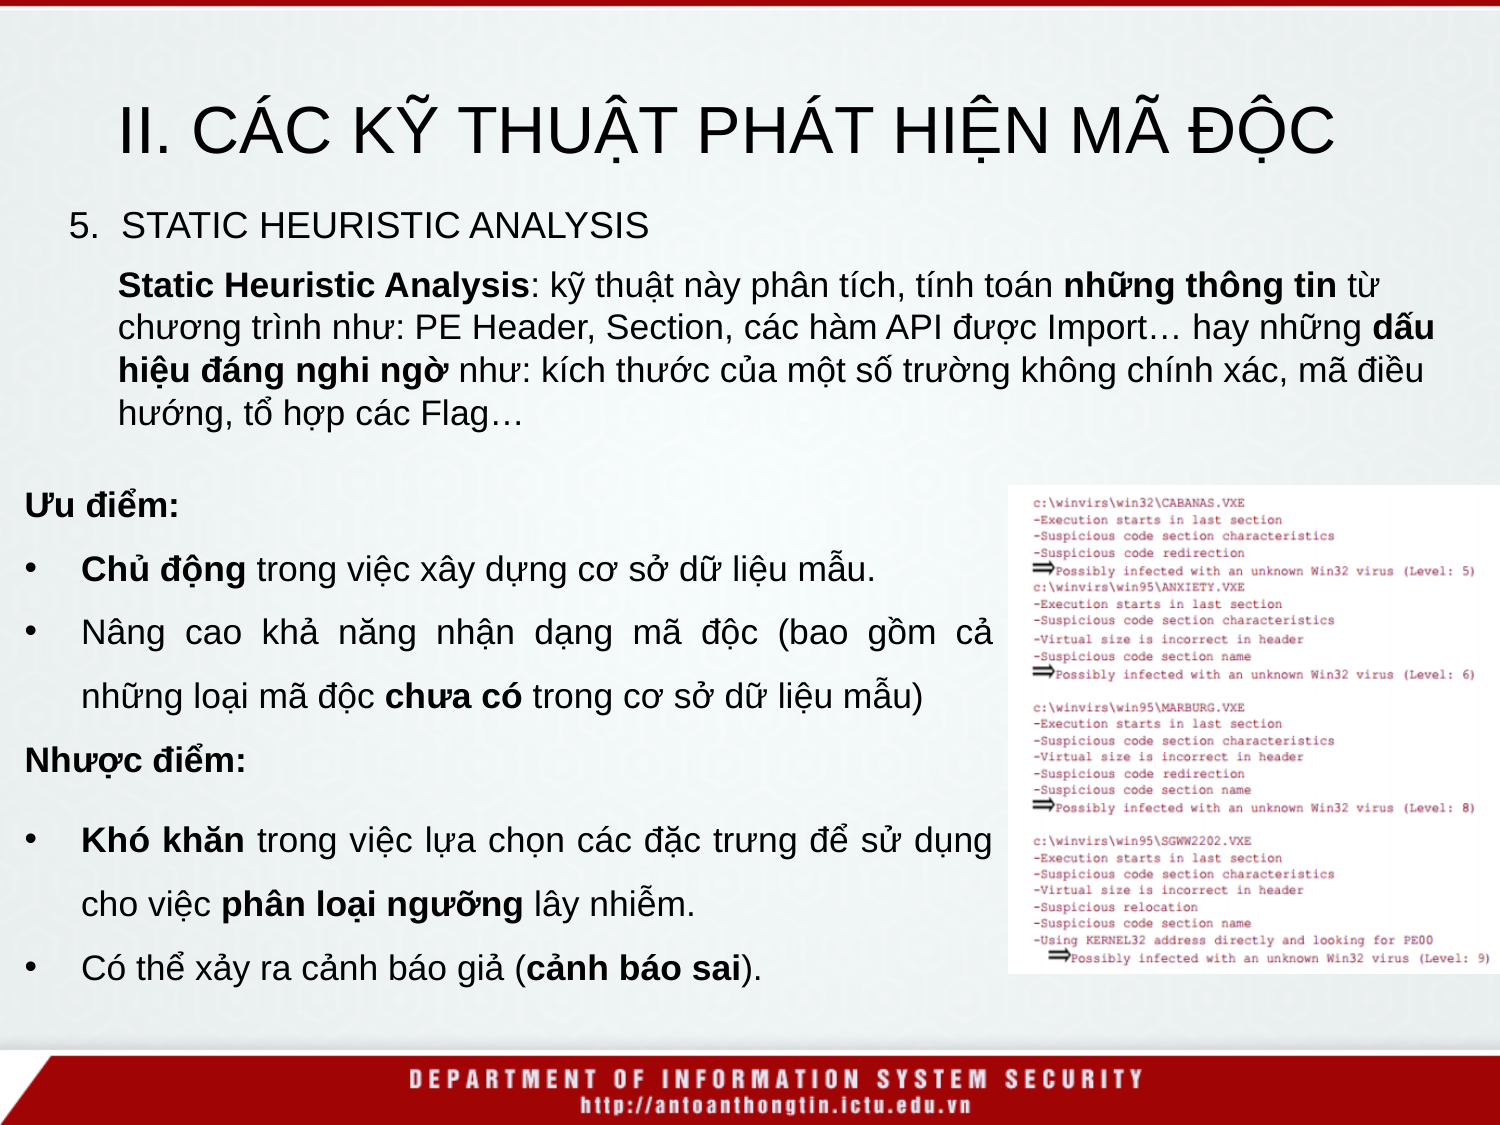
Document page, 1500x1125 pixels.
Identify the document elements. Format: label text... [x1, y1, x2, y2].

picture [0, 0, 1500, 1125]
text_box 5. STATIC HEURISTIC ANALYSIS [54, 194, 1434, 254]
text_box Static Heuristic Analysis: kỹ thuật này phân tích, tính toán những thông tin từ chương trình như: PE Header, Section, các hàm API được Import… hay những dấu hiệu đáng nghi ngờ như: kích thước của một số trường không chính xác, mã điều hướng, tổ hợp các Flag… [103, 254, 1500, 440]
text_box Ưu điểm: Chủ động trong việc xây dựng cơ sở dữ liệu mẫu. Nâng cao khả năng nhận dạng mã độc (bao gồm cả những loại mã độc chưa có trong cơ sở dữ liệu mẫu) Nhược điểm: Khó khăn trong việc lựa chọn các đặc trưng để sử dụng cho việc phân loại ngưỡng lây nhiễm. Có thể xảy ra cảnh báo giả (cảnh báo sai). [9, 453, 1009, 995]
text_box II. CÁC KỸ THUẬT PHÁT HIỆN MÃ ĐỘC [103, 59, 1397, 194]
